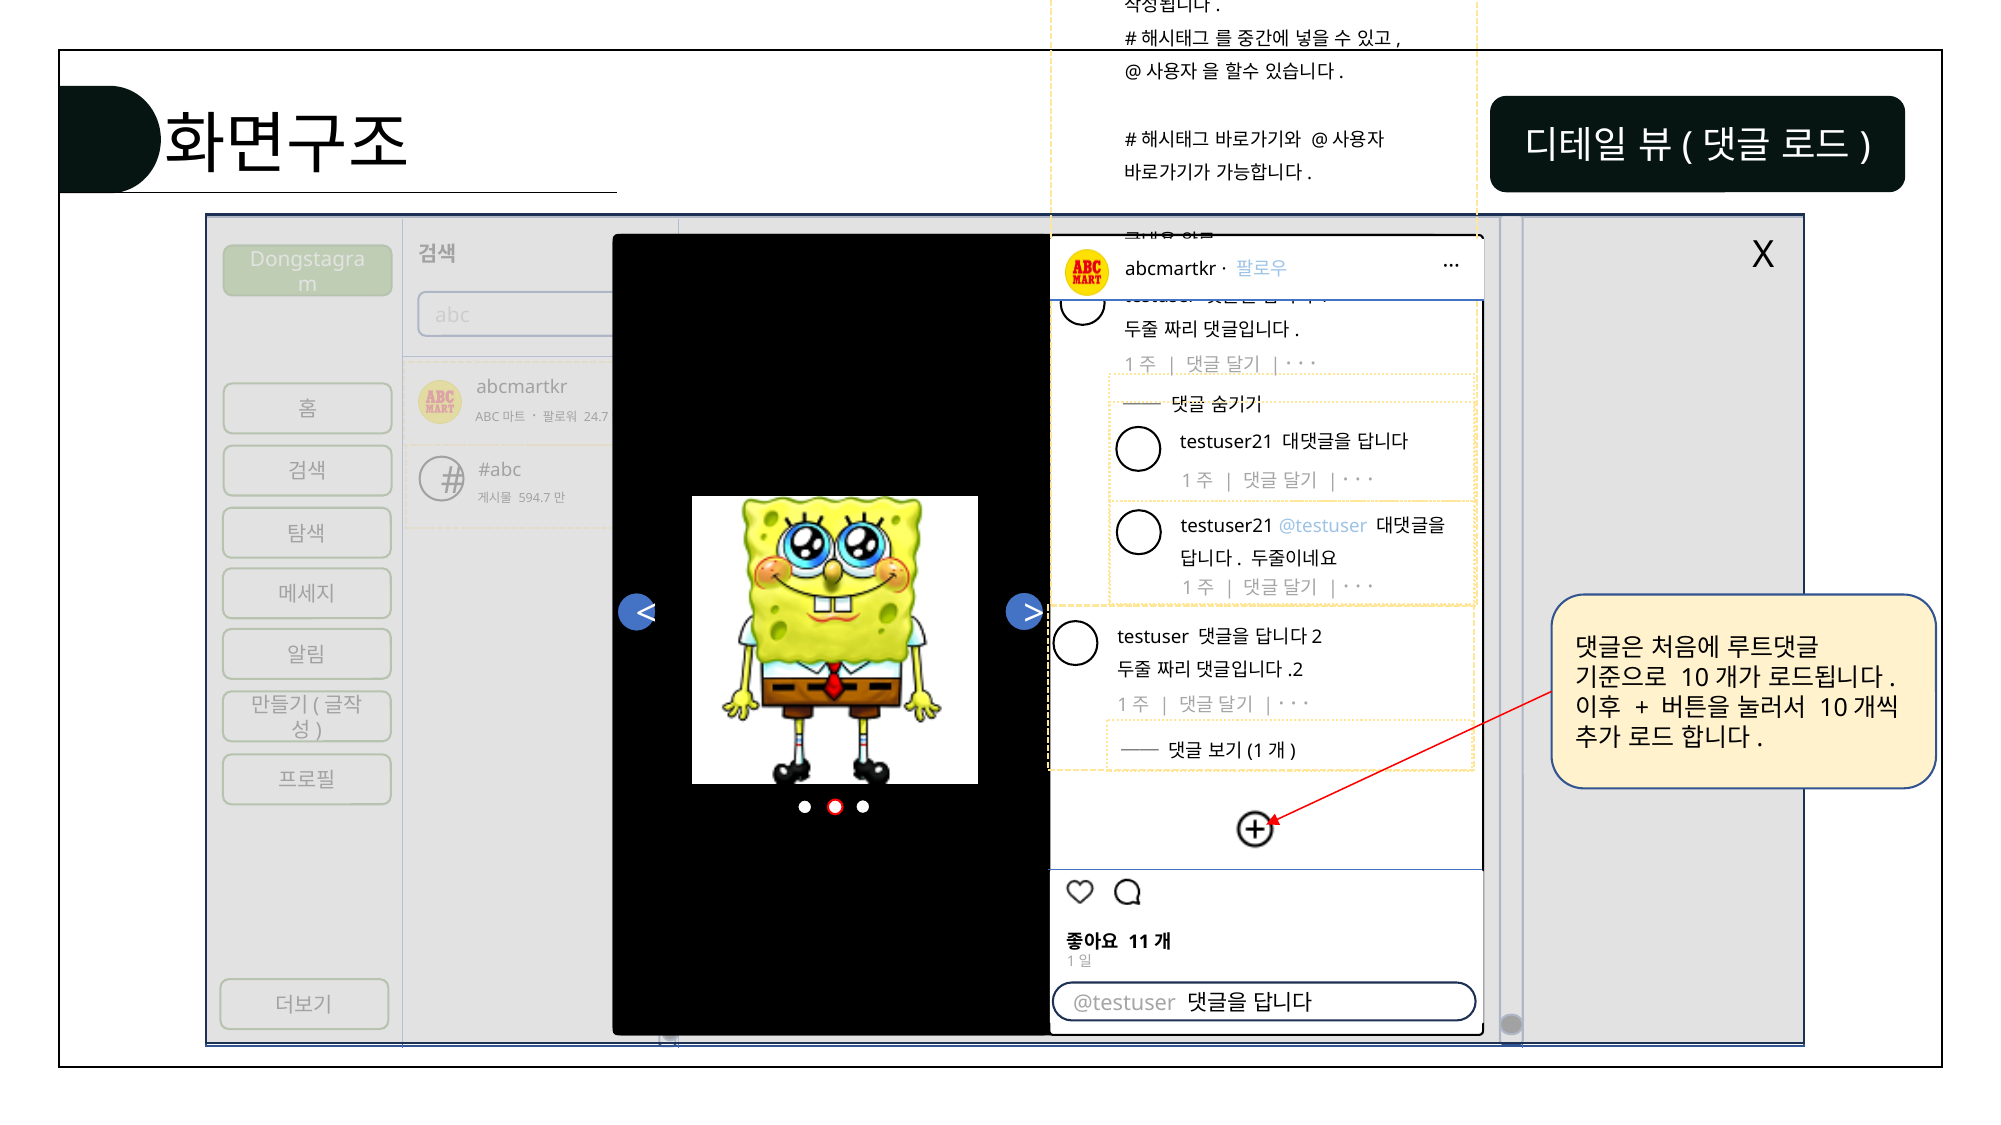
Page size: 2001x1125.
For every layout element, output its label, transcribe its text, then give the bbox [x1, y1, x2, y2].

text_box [1266, 691, 1552, 825]
text_box 화면구조 [73, 93, 617, 188]
text_box > [1003, 590, 1045, 633]
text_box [1050, 300, 1478, 606]
text_box 디테일 뷰(댓글 로드) [1488, 94, 1907, 194]
text_box [1475, 300, 1485, 691]
text_box 댓글은 처음에 루트댓글 기준으로 10개가 로드됩니다. 이후 + 버튼을 눌러서 10개씩 추가 로드 합니다. [1550, 593, 1938, 790]
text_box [1047, 869, 1484, 1024]
picture [409, 376, 468, 428]
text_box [1048, 605, 1475, 772]
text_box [1051, 0, 1478, 238]
text_box [679, 233, 1048, 1036]
text_box < [615, 591, 658, 633]
picture [1216, 801, 1298, 861]
text_box [612, 233, 678, 1036]
text_box [58, 84, 138, 195]
picture [692, 496, 978, 784]
text_box [1478, 213, 1805, 691]
text_box [658, 1044, 677, 1048]
text_box [58, 49, 1943, 1068]
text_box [1049, 238, 1485, 300]
text_box [796, 798, 814, 816]
text_box [854, 798, 872, 816]
text_box X [1731, 225, 1795, 281]
text_box [679, 825, 1522, 1044]
text_box [826, 798, 844, 816]
text_box [1523, 769, 1805, 1044]
text_box [1049, 772, 1485, 1036]
text_box [205, 213, 1051, 1044]
